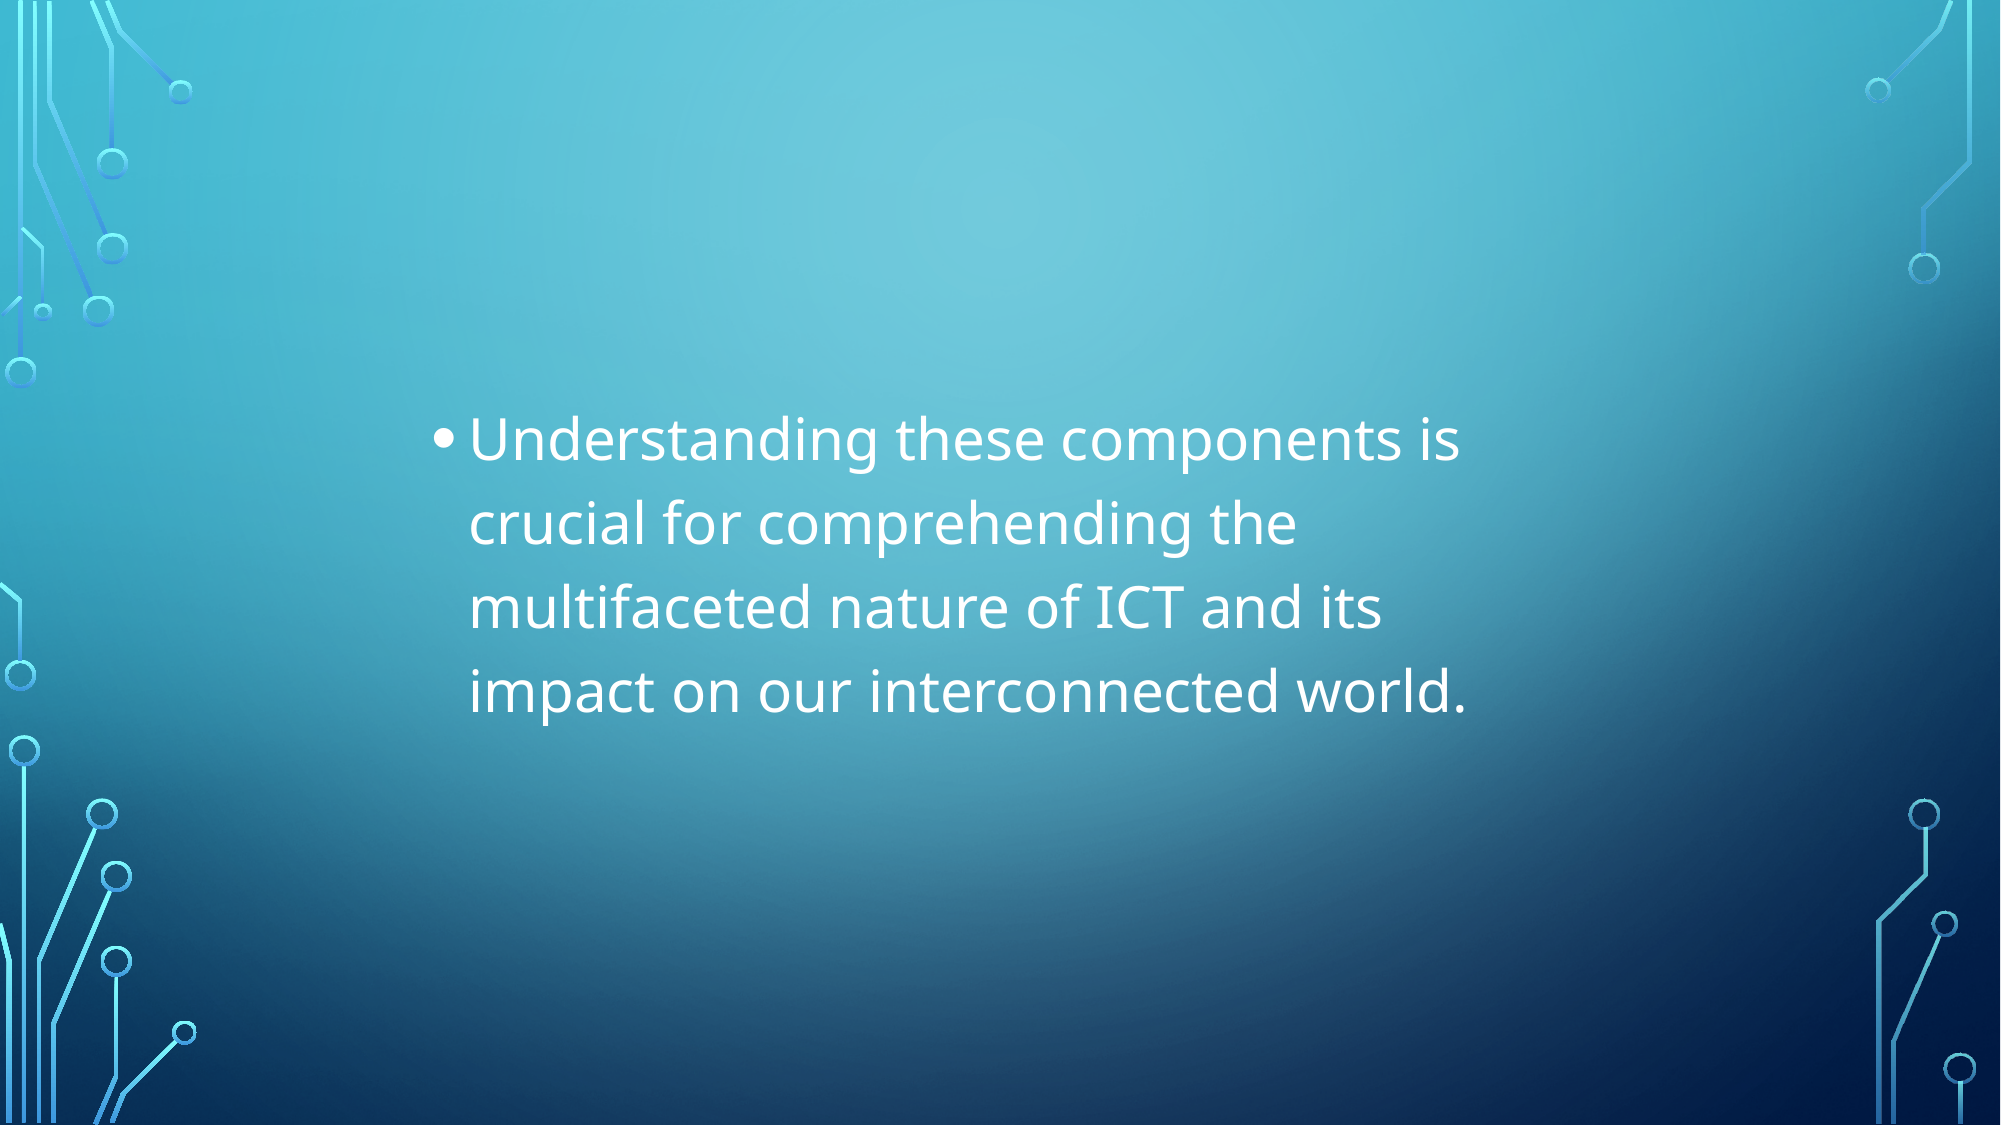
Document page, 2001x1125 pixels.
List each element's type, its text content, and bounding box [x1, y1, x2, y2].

list Understanding these components is crucial for comprehending the multifaceted nature of ICT and its impact on our interconnected world. [416, 380, 1584, 850]
